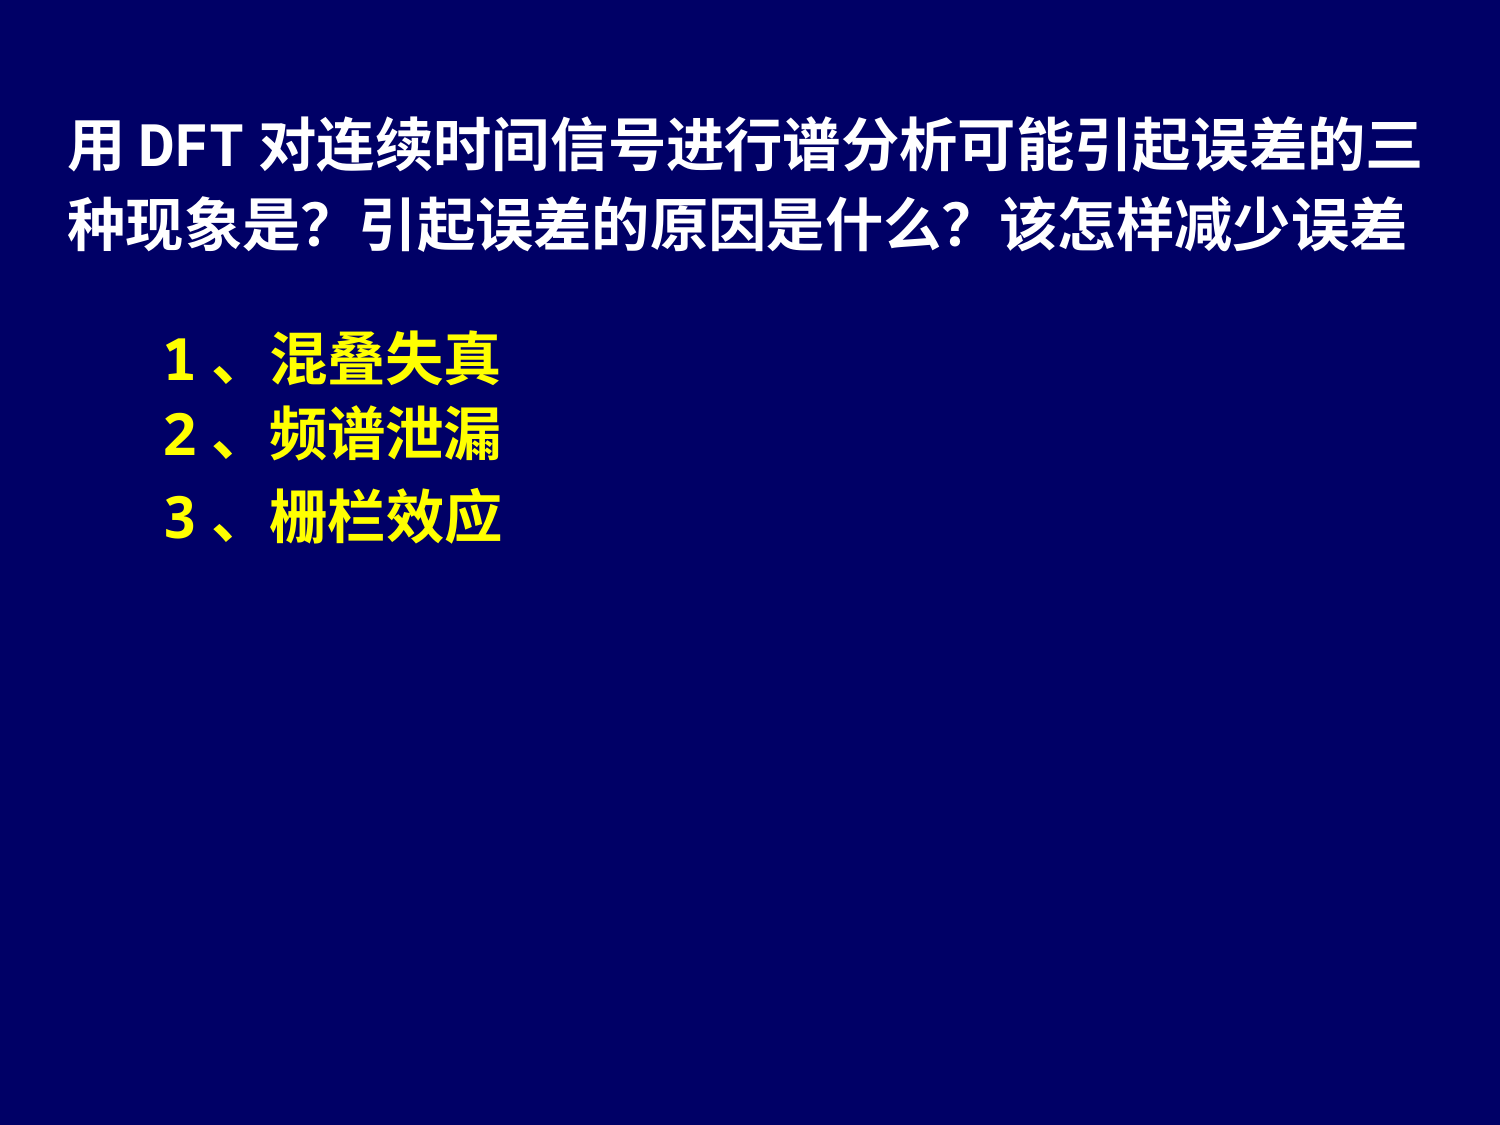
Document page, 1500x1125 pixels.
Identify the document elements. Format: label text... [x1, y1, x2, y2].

text_box 2、频谱泄漏 [147, 389, 597, 475]
text_box 1、混叠失真 [147, 314, 561, 389]
text_box 3、栅栏效应 [147, 472, 573, 558]
text_box 用DFT对连续时间信号进行谱分析可能引起误差的三种现象是？引起误差的原因是什么？该怎样减少误差 [52, 90, 1447, 266]
